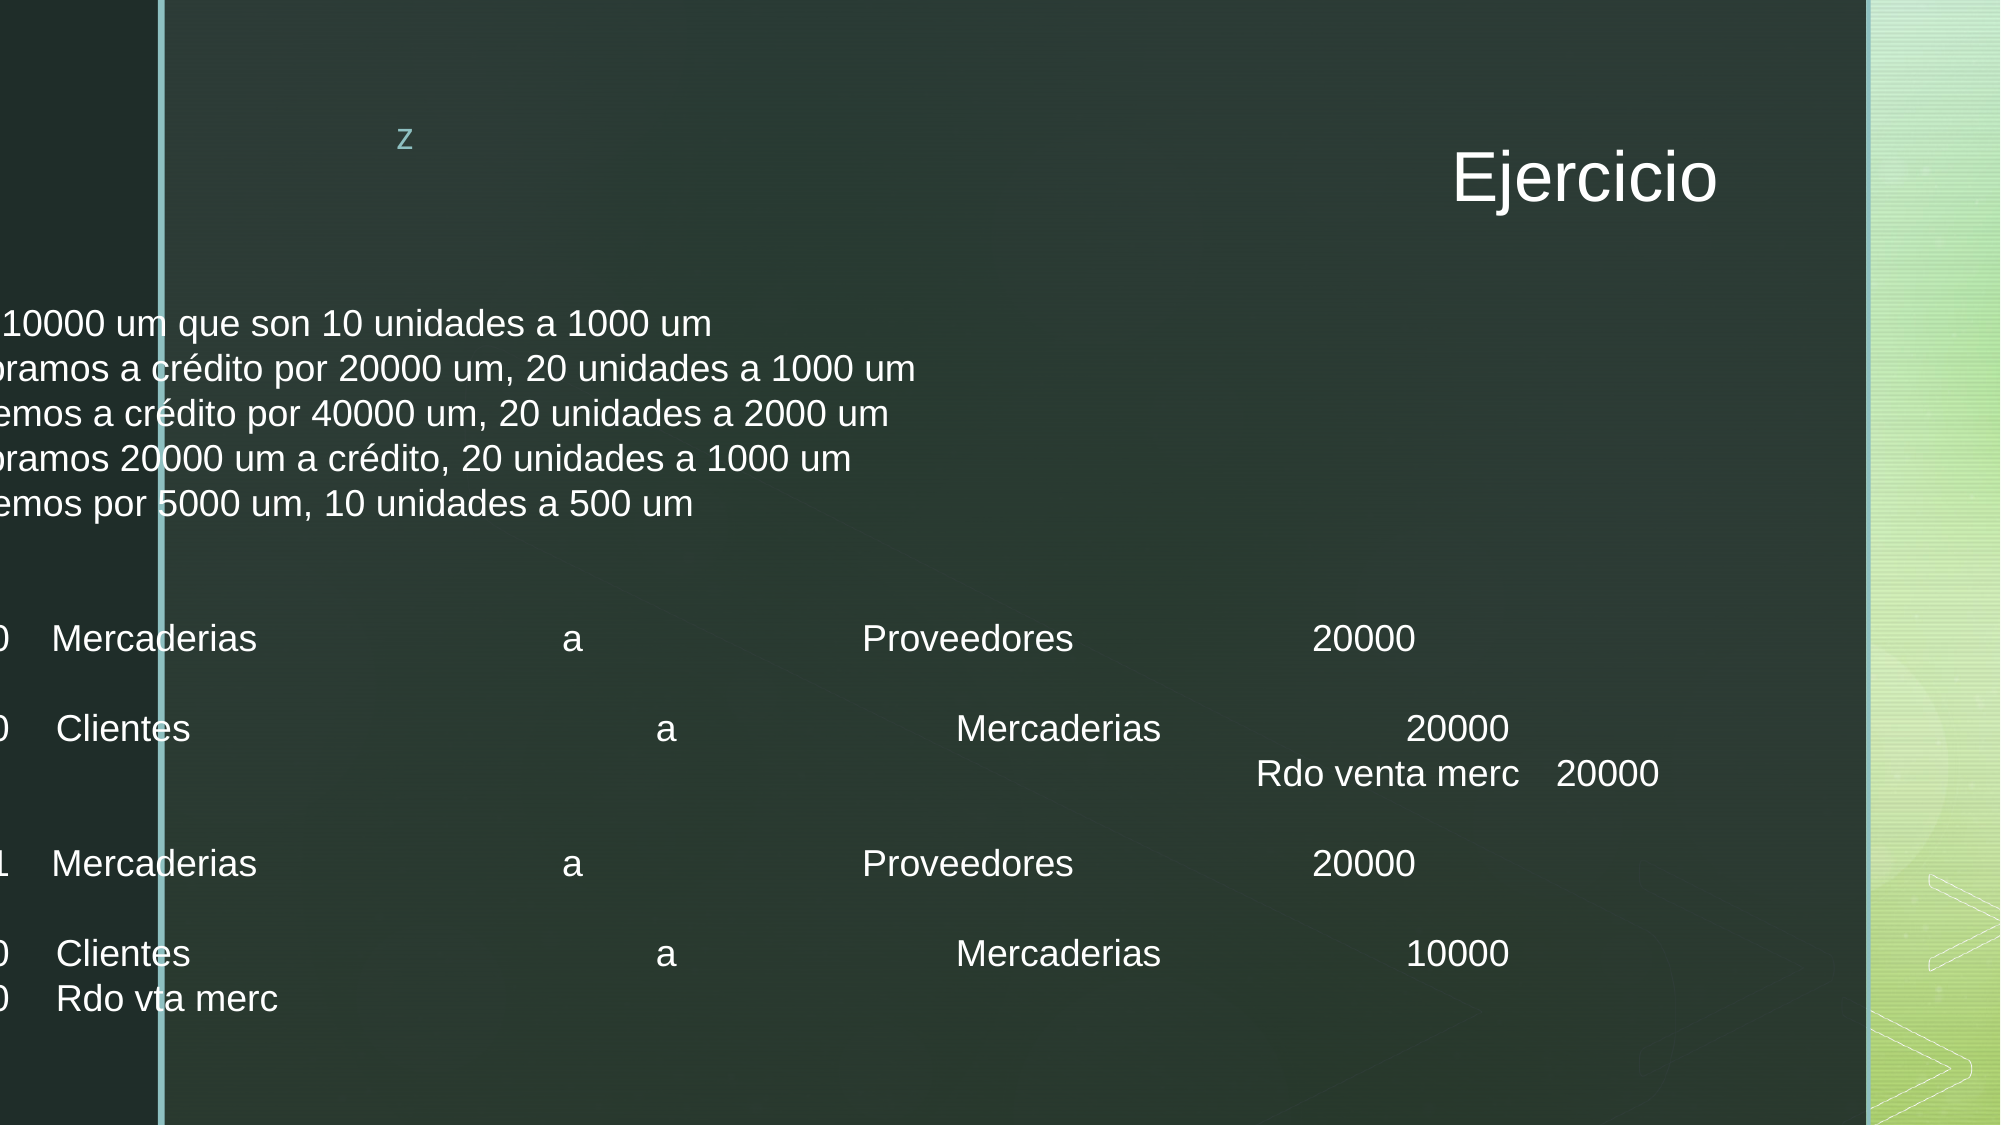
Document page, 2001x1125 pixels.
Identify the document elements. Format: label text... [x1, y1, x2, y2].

title Ejercicio [428, 132, 1734, 310]
text_box Ei de 10000 um que son 10 unidades a 1000 um Compramos a crédito por 20000 um, 20 unidades a 1000 um Vendemos a crédito por 40000 um, 20 unidades a 2000 um Compramos 20000 um a crédito, 20 unidades a 1000 um Vendemos por 5000 um, 10 unidades a 500 um Mercaderias a Proveedores 20000 40000 Clientes a Mercaderias 20000 Rdo venta merc 20000 Mercaderias a Proveedores 20000 5000 Clientes a Mercaderias 10000 5000 Rdo vta merc [0, 291, 1675, 1072]
picture [1871, 0, 2001, 1125]
